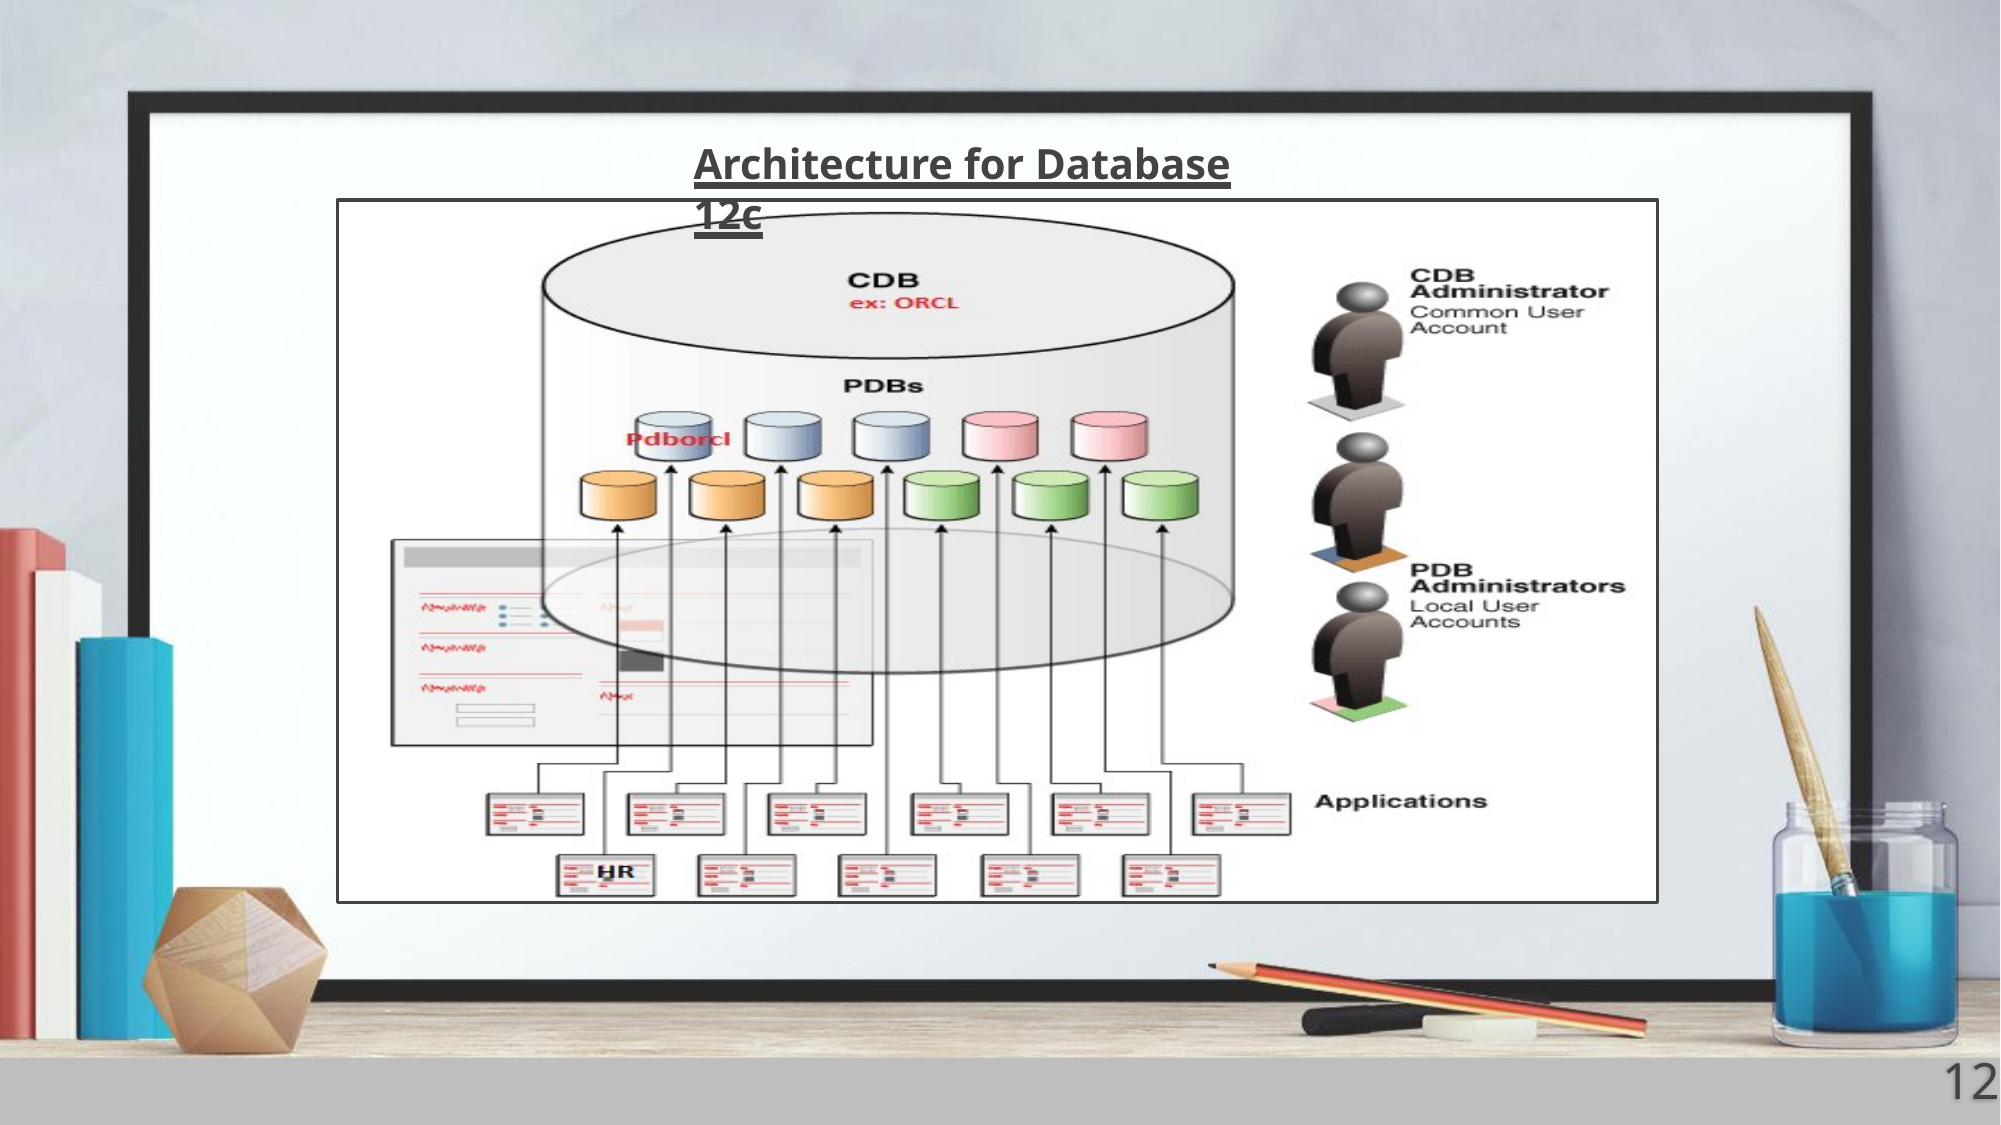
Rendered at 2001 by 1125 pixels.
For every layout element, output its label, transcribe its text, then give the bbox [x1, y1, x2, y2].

text_box [337, 199, 1658, 903]
slide_number 12 [1879, 1058, 2000, 1125]
title Architecture for Database 12c [691, 137, 1309, 326]
picture [0, 0, 2001, 1125]
text_box [0, 1057, 2000, 1125]
